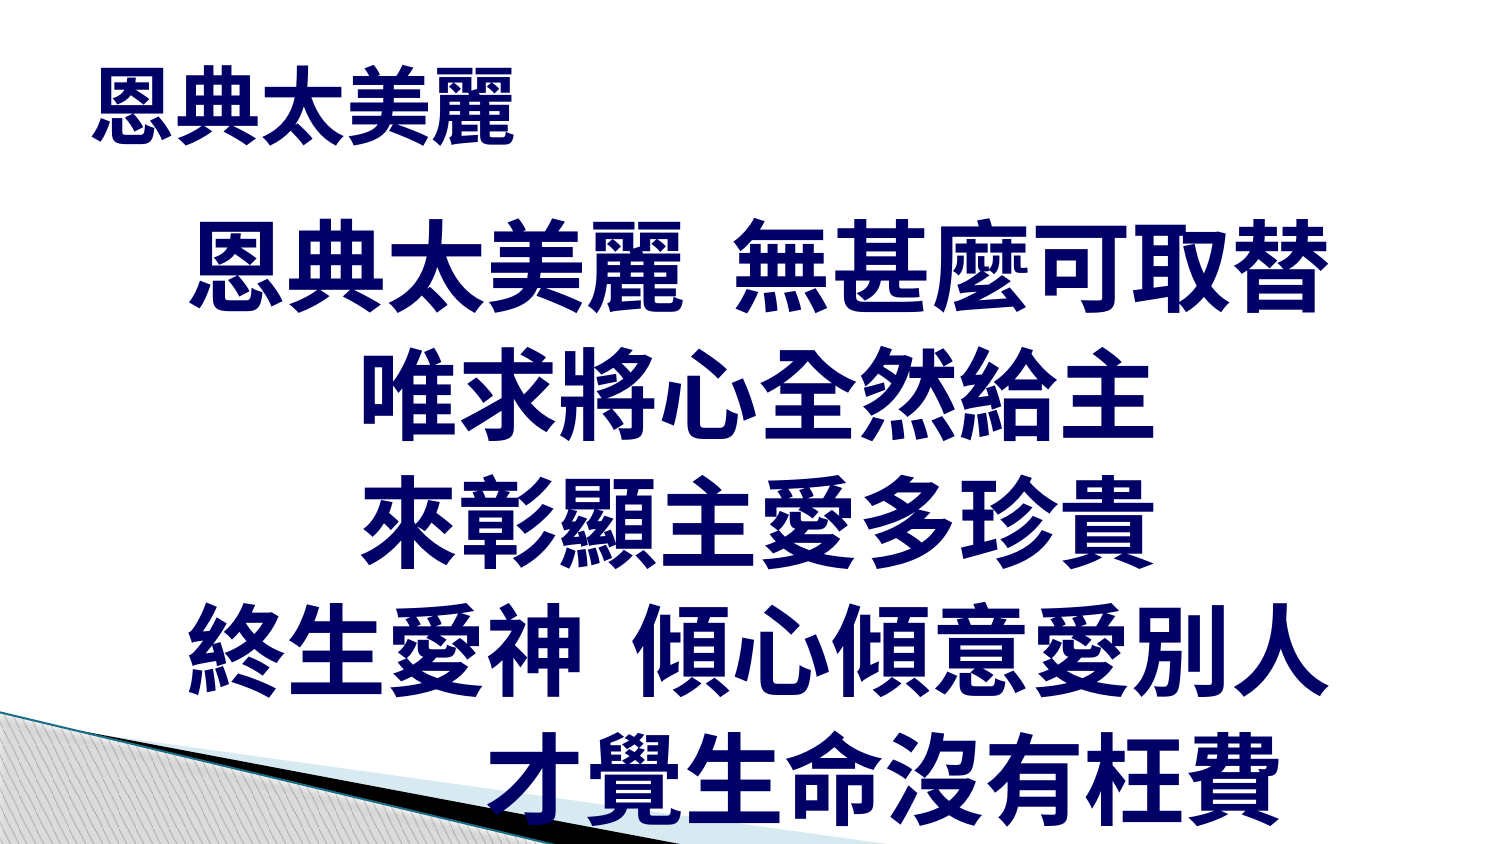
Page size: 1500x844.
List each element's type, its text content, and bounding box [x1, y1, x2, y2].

title 恩典太美麗 [75, 33, 1425, 175]
list 恩典太美麗 無甚麼可取替 唯求將心全然給主 來彰顯主愛多珍貴 終生愛神 傾心傾意愛別人 才覺生命沒有枉費 [0, 196, 1500, 844]
